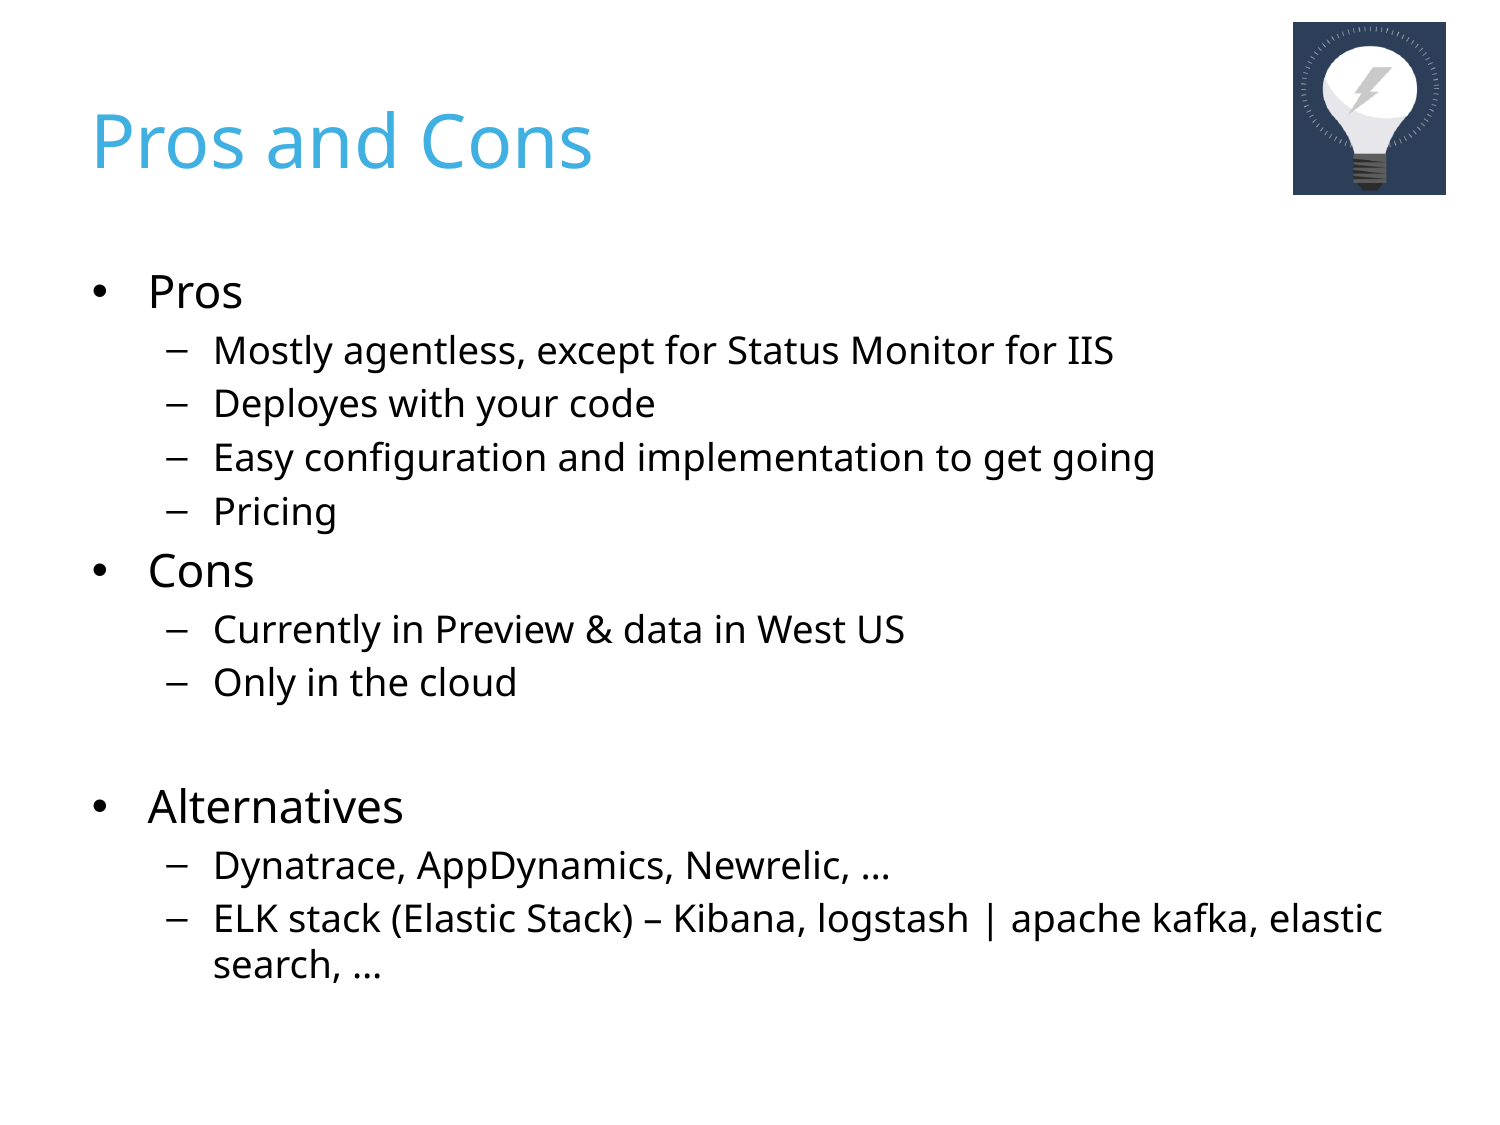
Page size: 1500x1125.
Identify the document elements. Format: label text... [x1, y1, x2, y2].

list Pros Mostly agentless, except for Status Monitor for IIS Deployes with your code Easy configuration and implementation to get going Pricing Cons Currently in Preview & data in West US Only in the cloud Alternatives Dynatrace, AppDynamics, Newrelic, … ELK stack (Elastic Stack) – Kibana, logstash | apache kafka, elastic search, … [76, 255, 1427, 998]
picture [1293, 22, 1447, 196]
title Pros and Cons [75, 45, 1425, 233]
